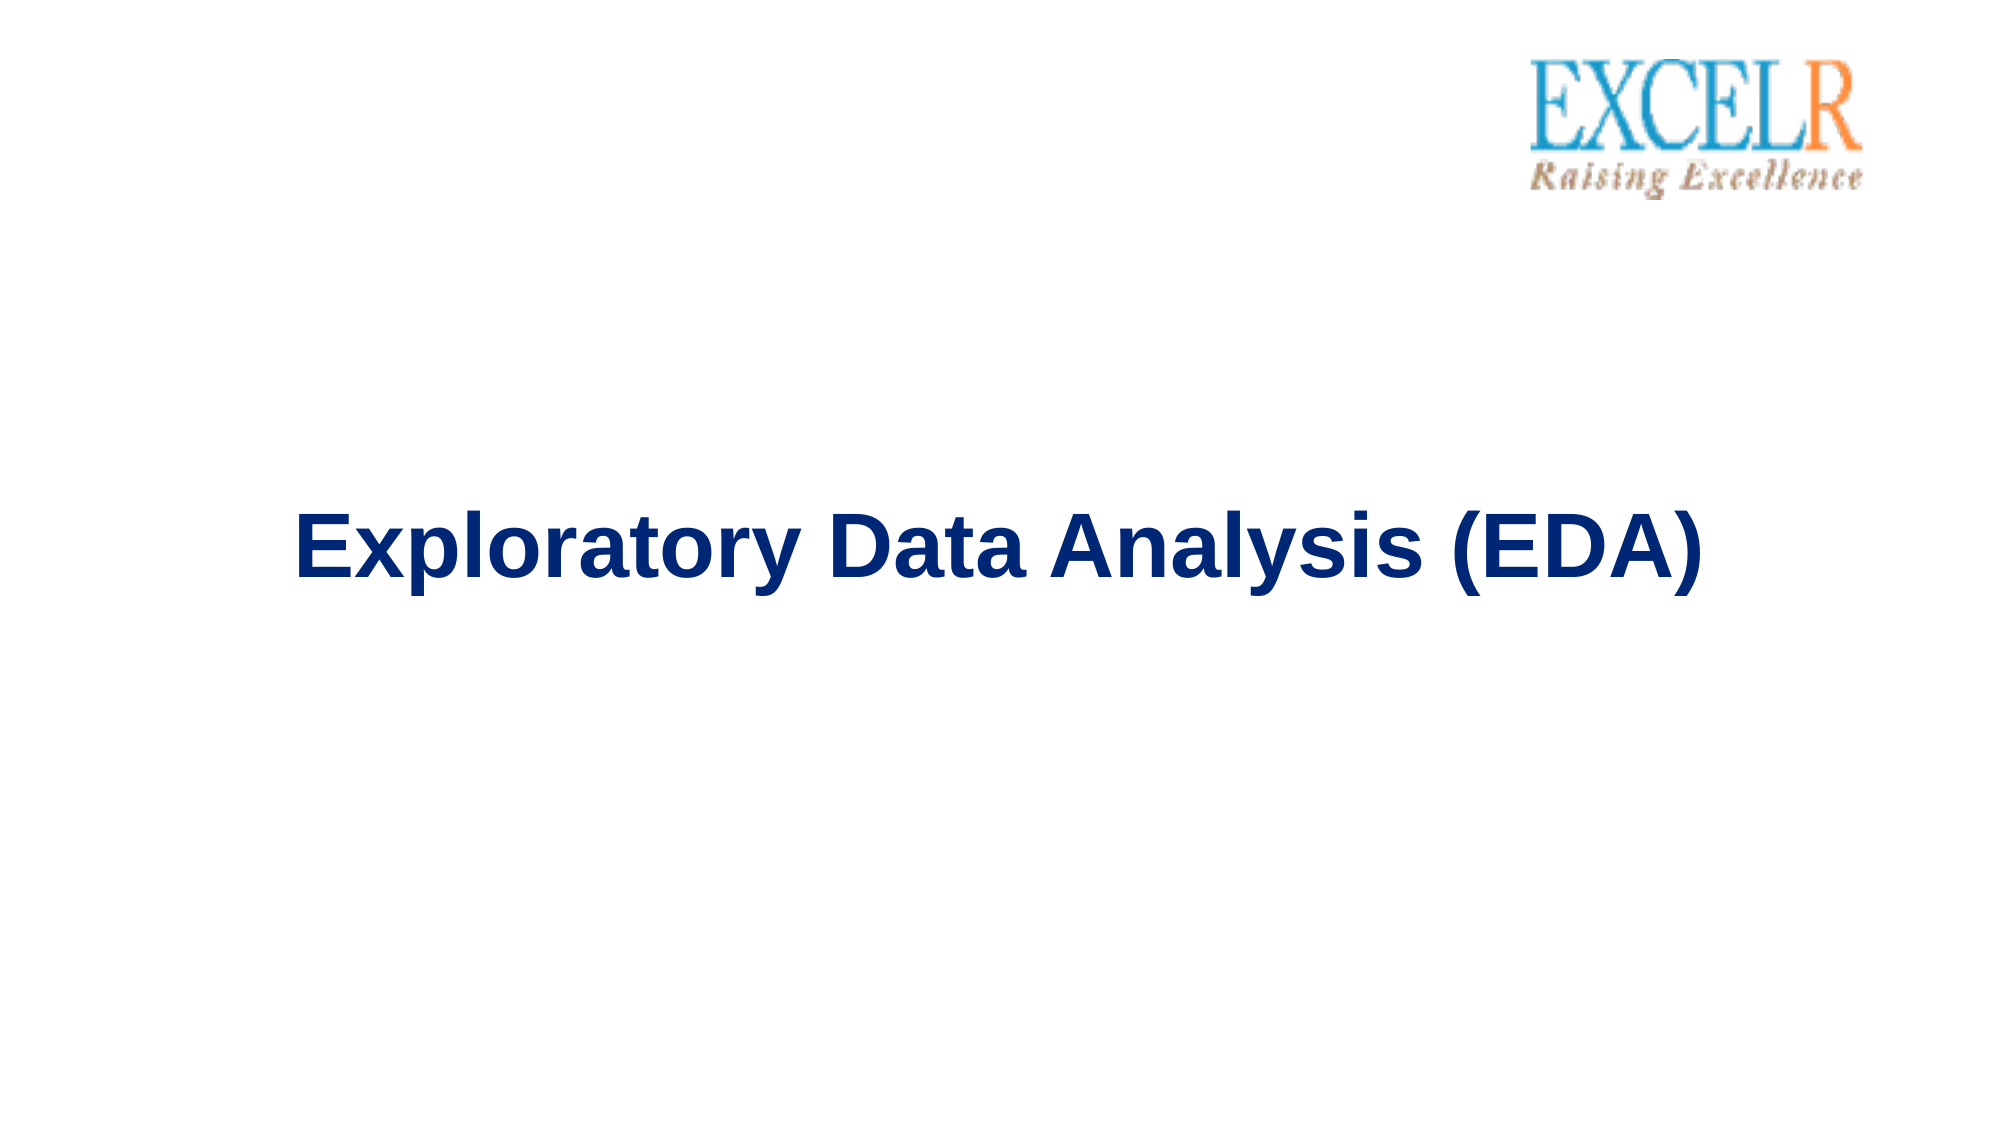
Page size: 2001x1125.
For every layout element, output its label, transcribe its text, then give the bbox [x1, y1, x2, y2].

title Exploratory Data Analysis (EDA) [278, 476, 1830, 621]
text_box [1530, 59, 1863, 201]
